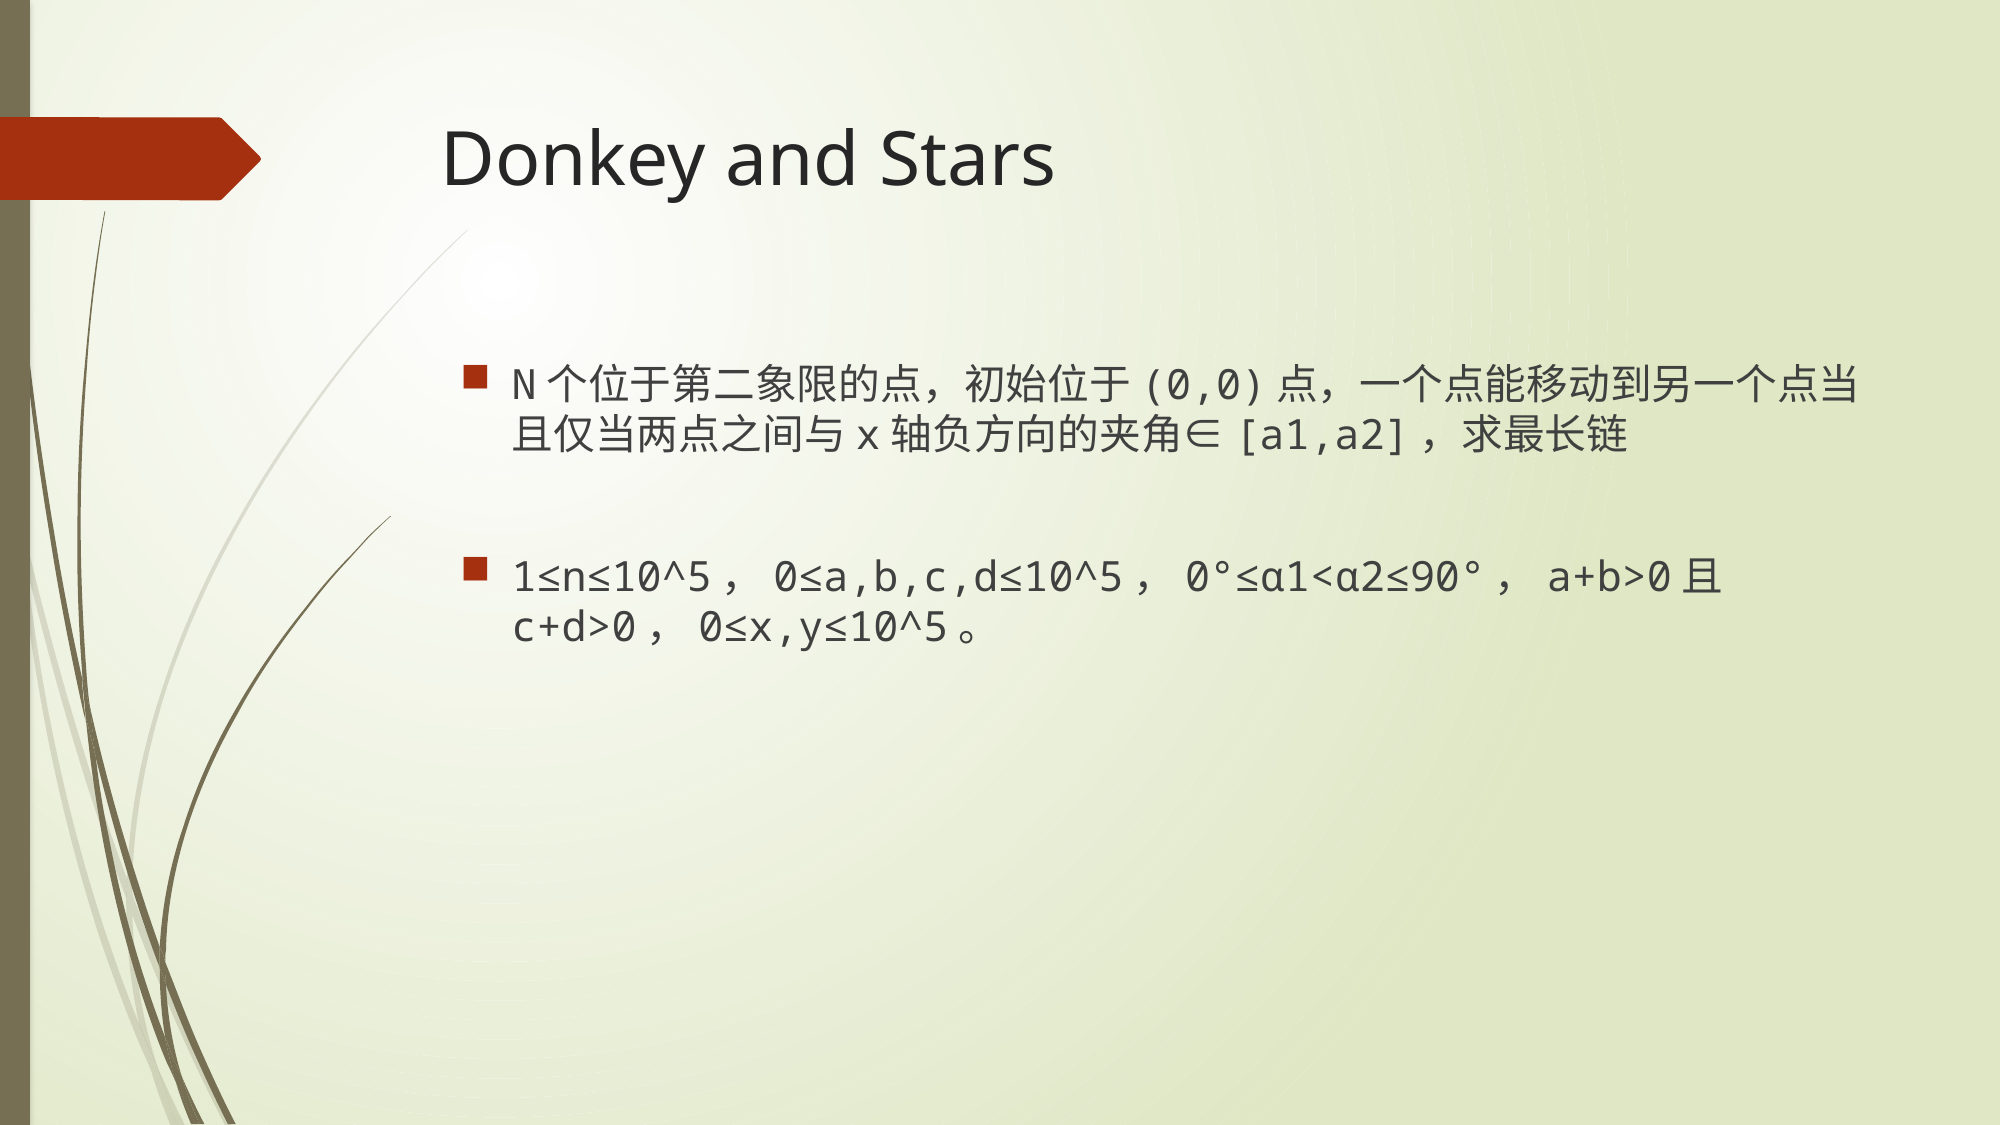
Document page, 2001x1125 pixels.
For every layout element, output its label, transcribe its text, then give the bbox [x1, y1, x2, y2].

title Donkey and Stars [425, 102, 1888, 313]
list N个位于第二象限的点，初始位于(0,0)点，一个点能移动到另一个点当且仅当两点之间与x轴负方向的夹角∈[a1,a2]，求最长链 1≤n≤10^5，0≤a,b,c,d≤10^5，0°≤α1<α2≤90°，a+b>0且c+d>0，0≤x,y≤10^5。 [424, 350, 1888, 970]
